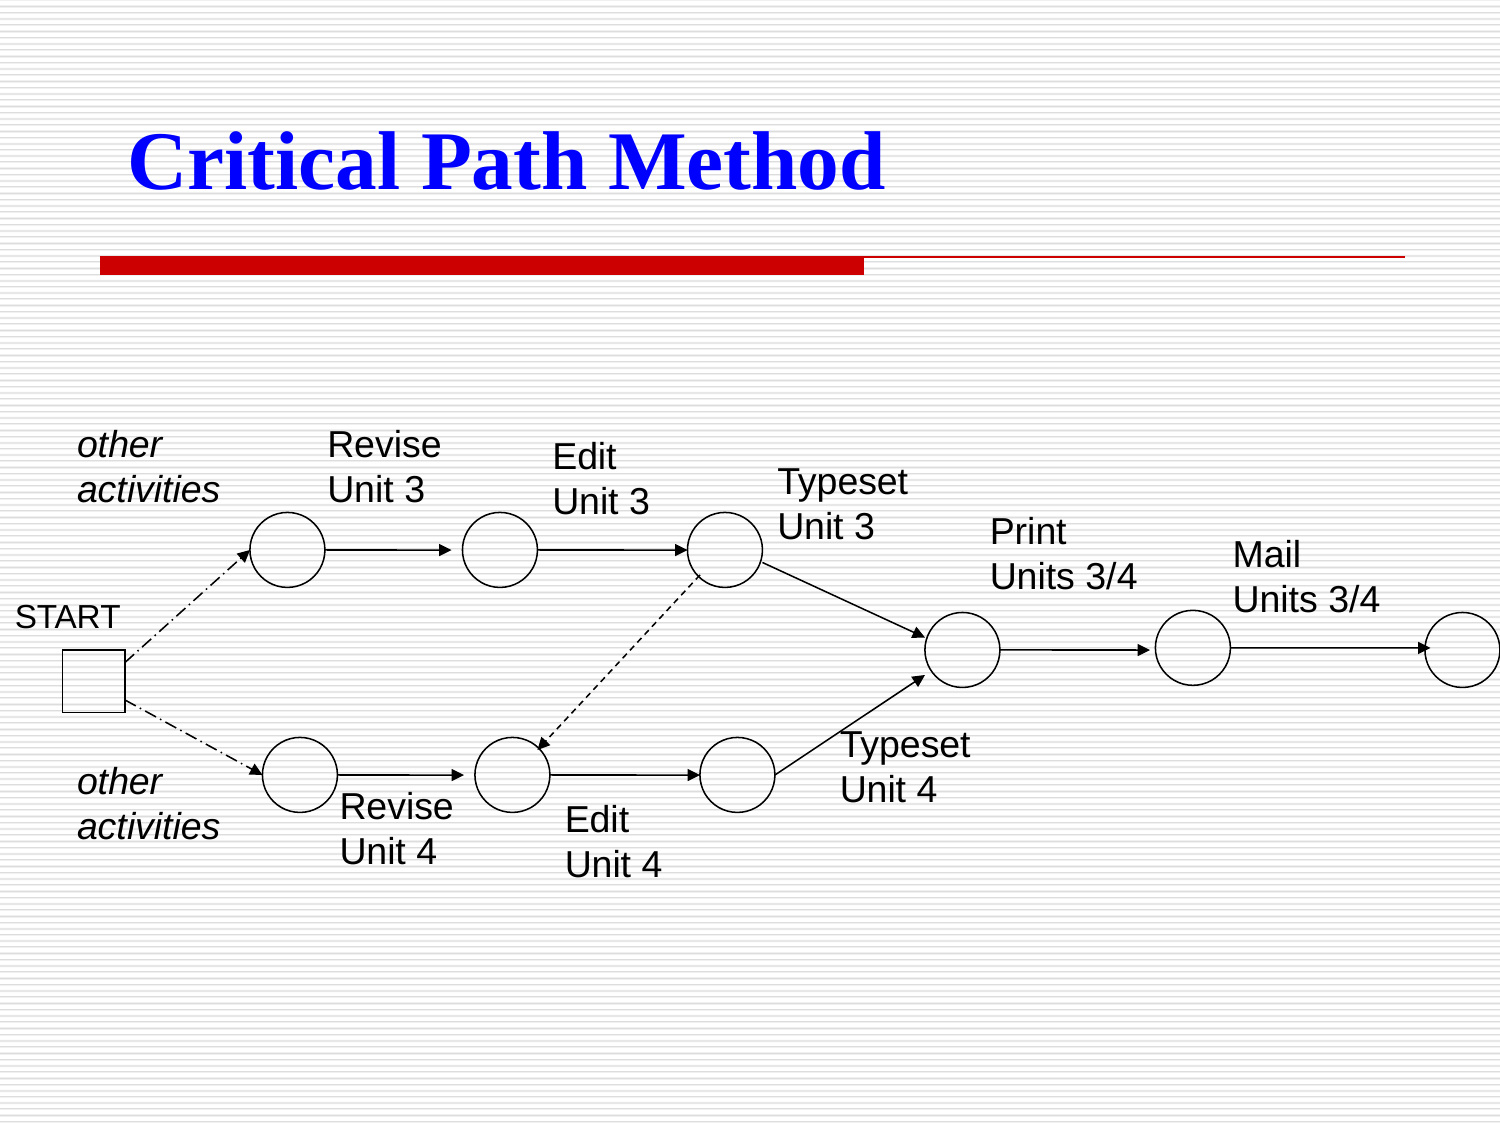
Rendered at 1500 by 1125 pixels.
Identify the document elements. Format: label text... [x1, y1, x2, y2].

text_box Revise Unit 4 [324, 774, 536, 880]
text_box other activities [62, 749, 275, 855]
text_box [451, 768, 462, 774]
text_box [1230, 641, 1425, 655]
text_box [869, 675, 925, 712]
text_box [699, 737, 775, 813]
text_box Edit Unit 3 [537, 424, 721, 530]
picture [1226, 628, 1431, 647]
text_box [474, 737, 550, 805]
text_box Mail Units 3/4 [1217, 522, 1443, 628]
text_box other activities [62, 412, 275, 518]
text_box [249, 512, 325, 588]
text_box [325, 543, 452, 557]
text_box [462, 518, 538, 588]
title Critical Path Method [112, 62, 1388, 250]
text_box START [0, 587, 200, 643]
text_box [924, 612, 1000, 688]
text_box [762, 562, 925, 638]
text_box [62, 649, 125, 713]
text_box [231, 549, 250, 567]
text_box Revise Unit 3 [312, 412, 524, 518]
text_box Typeset Unit 3 [762, 449, 963, 555]
text_box [1000, 643, 1150, 657]
text_box [1424, 612, 1500, 688]
text_box [272, 737, 338, 813]
text_box [1155, 610, 1231, 686]
text_box [538, 543, 687, 557]
text_box [550, 768, 699, 782]
picture [0, 0, 1500, 1125]
text_box Print Units 3/4 [974, 499, 1200, 605]
text_box [687, 512, 763, 588]
text_box Typeset Unit 4 [825, 712, 1025, 818]
text_box [537, 736, 551, 751]
text_box Edit Unit 4 [549, 787, 733, 893]
